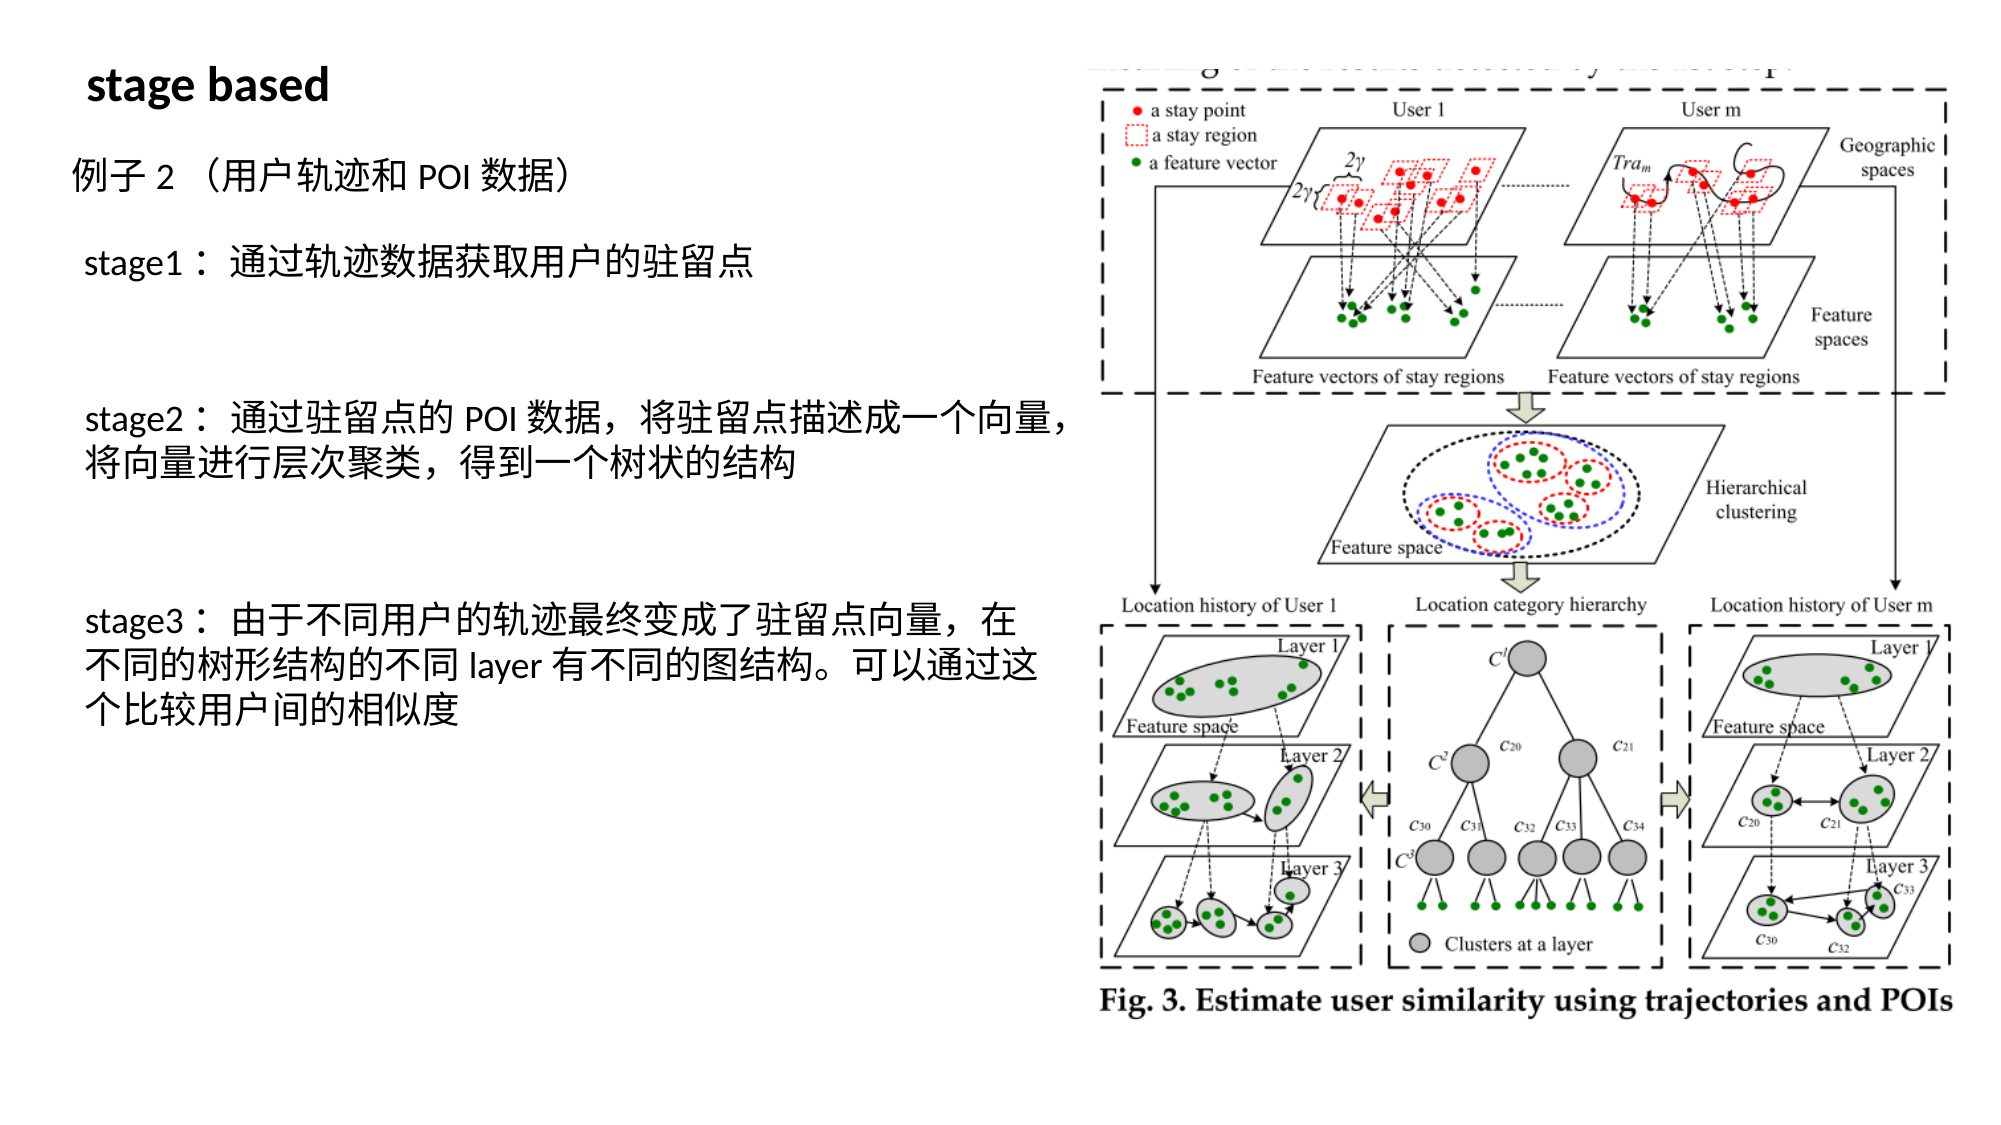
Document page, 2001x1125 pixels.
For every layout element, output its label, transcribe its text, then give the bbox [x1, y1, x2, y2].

text_box 例子2（用户轨迹和POI数据） [57, 144, 608, 205]
text_box stage3：由于不同用户的轨迹最终变成了驻留点向量，在不同的树形结构的不同layer有不同的图结构。可以通过这个比较用户间的相似度 [69, 588, 1069, 738]
text_box stage2：通过驻留点的POI数据，将驻留点描述成一个向量，将向量进行层次聚类，得到一个树状的结构 [69, 386, 1069, 492]
text_box stage1：通过轨迹数据获取用户的驻留点 [69, 230, 770, 291]
picture [1069, 69, 1988, 1035]
text_box stage based [71, 44, 346, 119]
